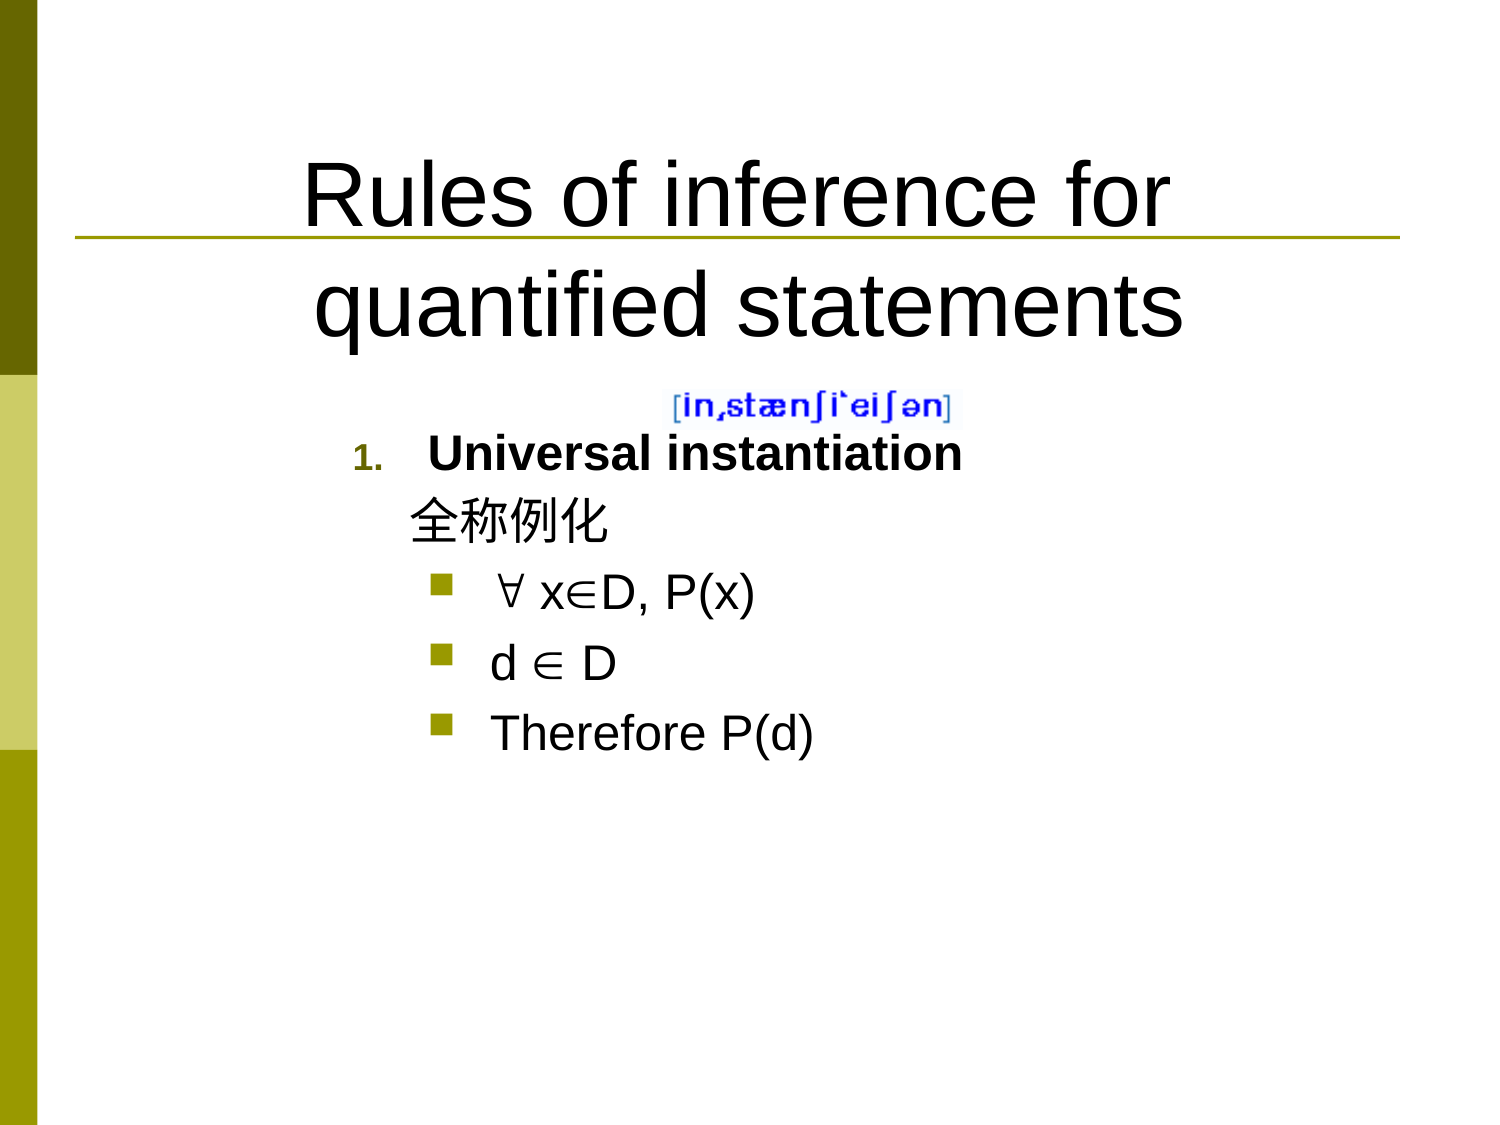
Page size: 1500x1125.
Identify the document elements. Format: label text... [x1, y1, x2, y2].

title Rules of inference for quantified statements [75, 45, 1425, 363]
picture [662, 389, 963, 430]
list Universal instantiation 全称例化  xD, P(x) d  D Therefore P(d) [337, 412, 1225, 1006]
